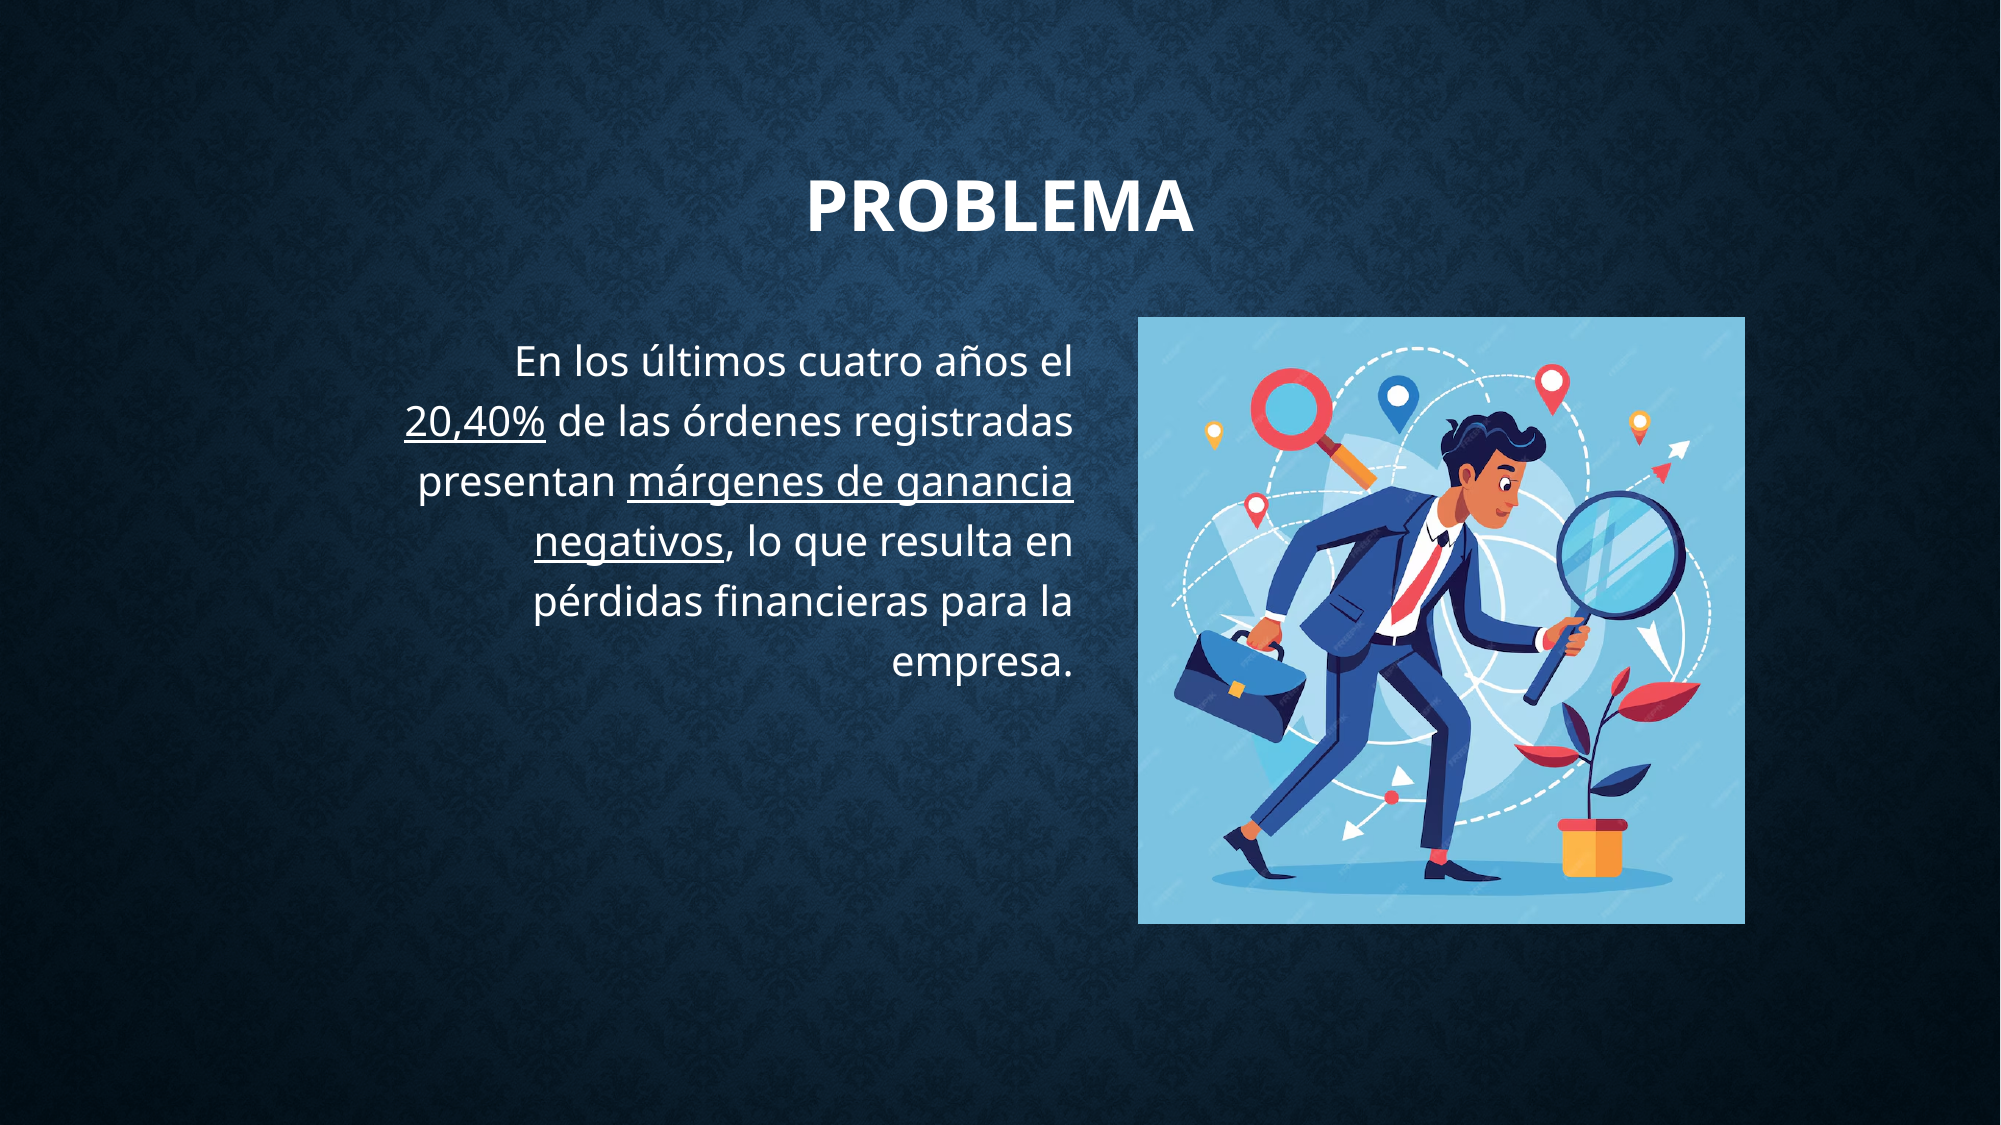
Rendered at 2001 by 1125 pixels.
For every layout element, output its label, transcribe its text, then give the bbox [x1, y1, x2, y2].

title Problema [149, 99, 1849, 318]
picture [1137, 317, 1745, 925]
list En los últimos cuatro años el 20,40% de las órdenes registradas presentan márgenes de ganancia negativos, lo que resulta en pérdidas financieras para la empresa. [354, 317, 1089, 924]
